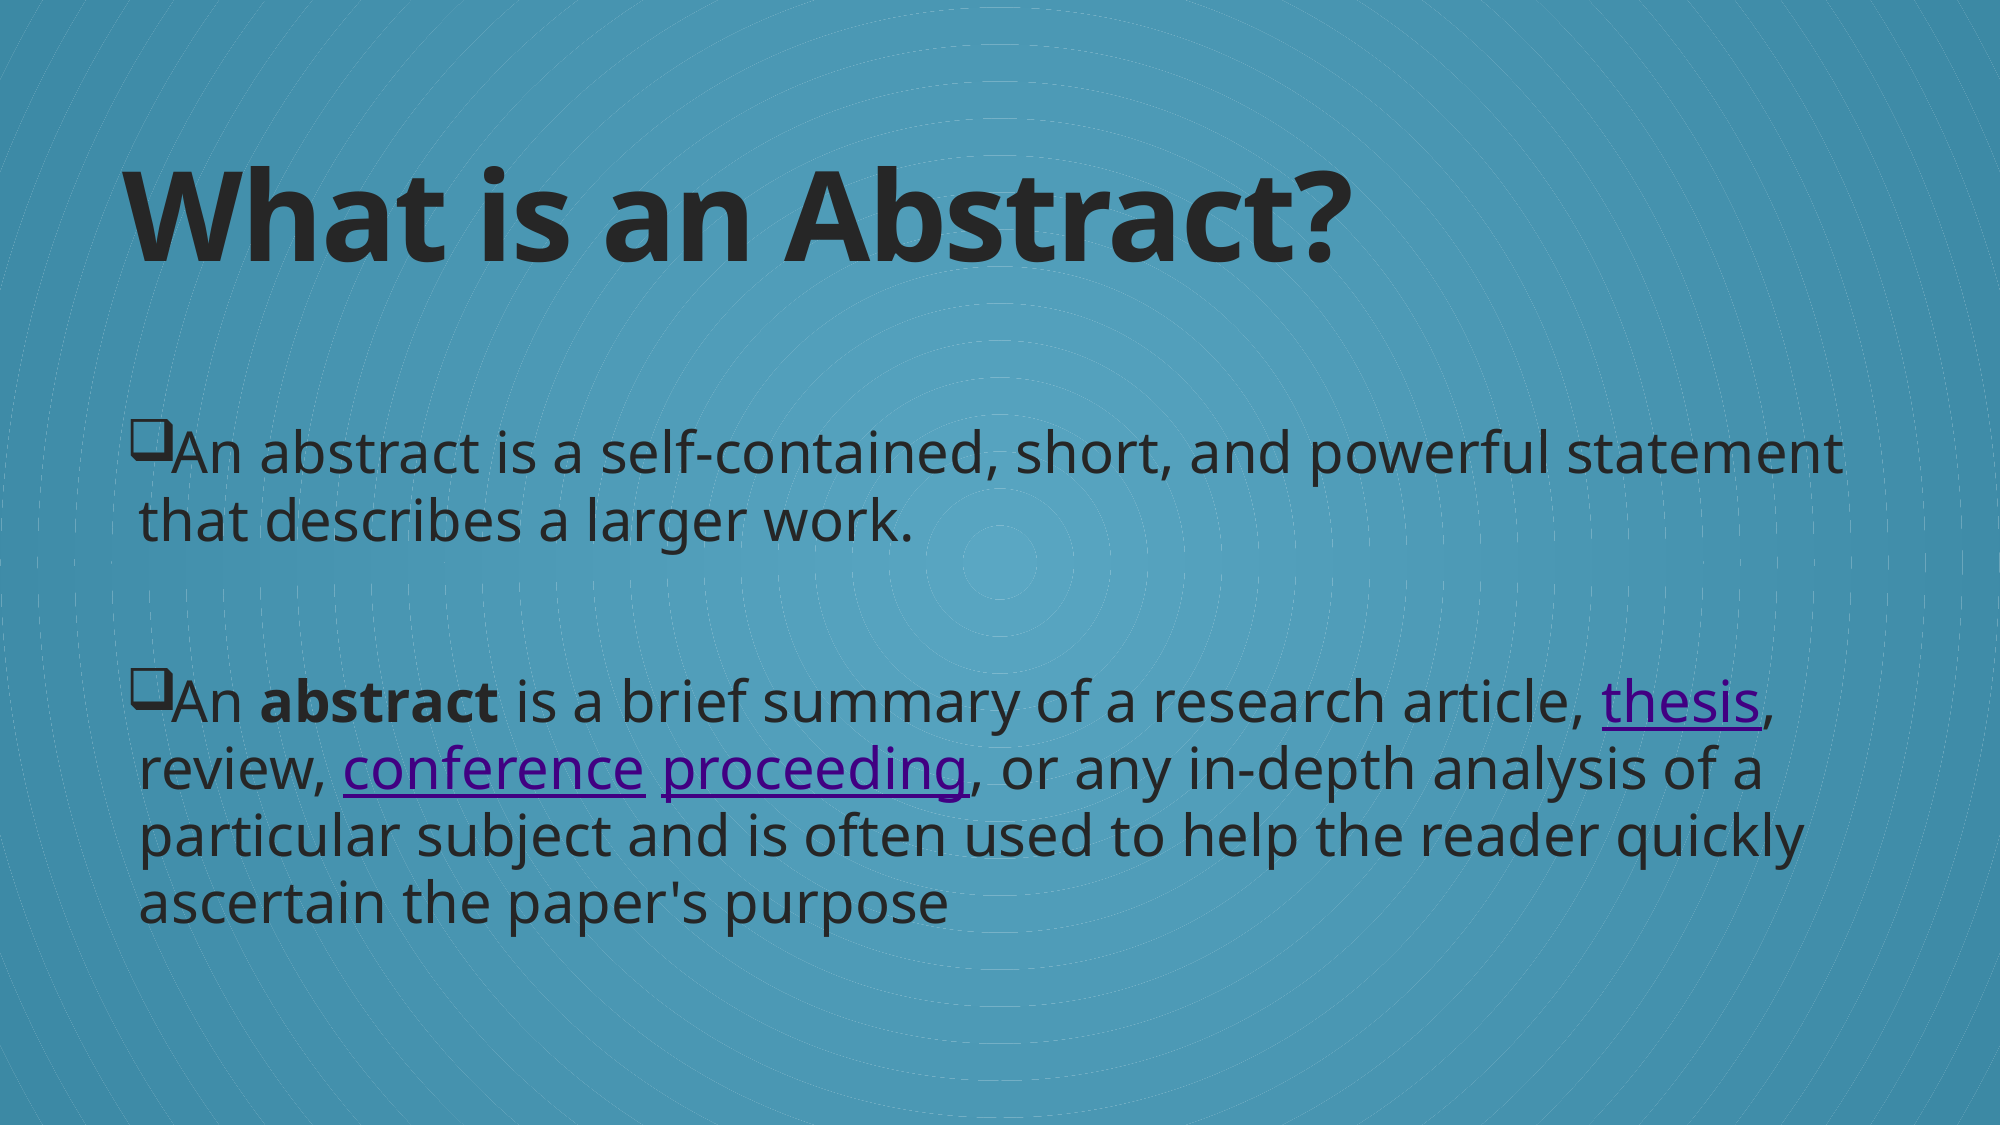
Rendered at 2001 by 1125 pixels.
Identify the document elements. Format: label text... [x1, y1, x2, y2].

title What is an Abstract? [107, 81, 1875, 354]
list An abstract is a self-contained, short, and powerful statement that describes a larger work. An abstract is a brief summary of a research article, thesis, review, conference proceeding, or any in-depth analysis of a particular subject and is often used to help the reader quickly ascertain the paper's purpose [111, 329, 1876, 948]
